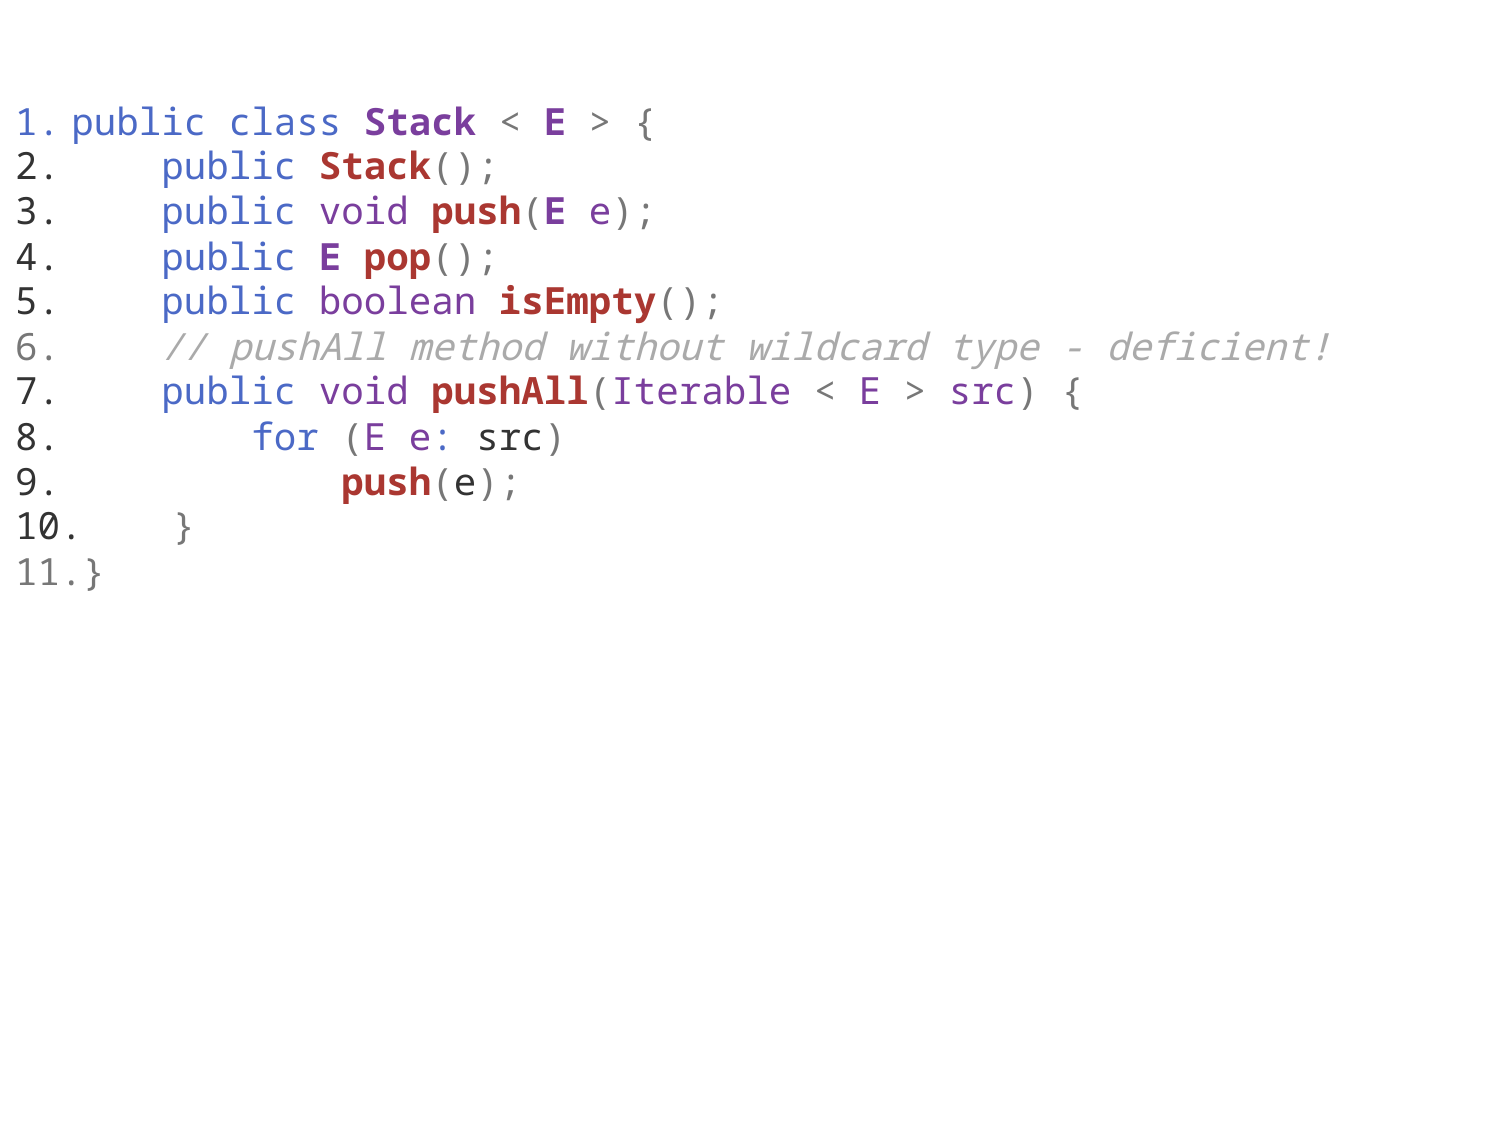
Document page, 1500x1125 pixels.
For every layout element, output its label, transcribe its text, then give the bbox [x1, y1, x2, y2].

list public class Stack < E > { public Stack(); public void push(E e); public E pop(); public boolean isEmpty(); // pushAll method without wildcard type - deficient! public void pushAll(Iterable < E > src) { for (E e: src) push(e); } } [0, 0, 1500, 1125]
